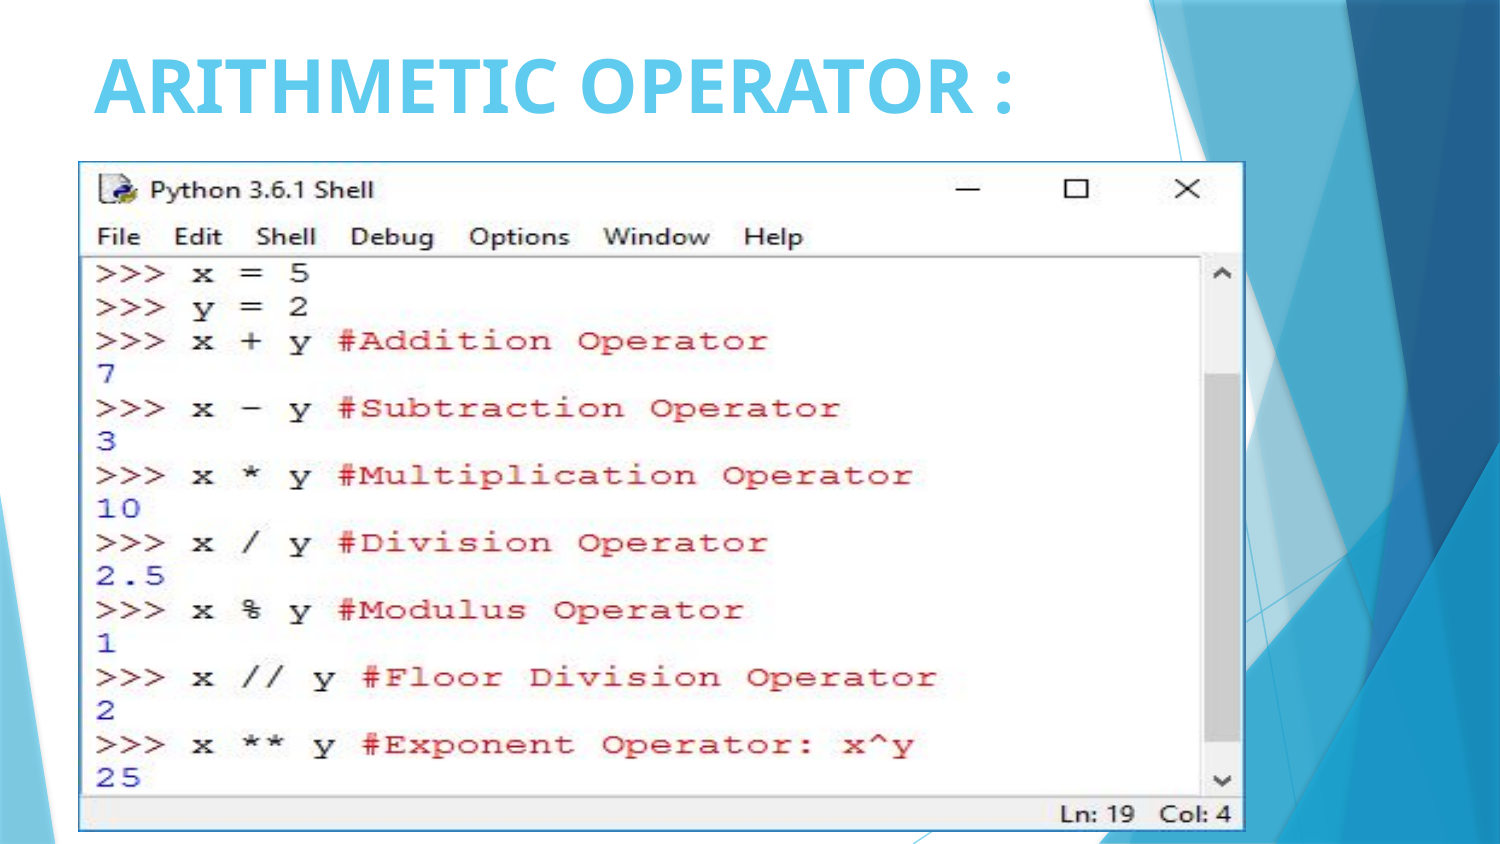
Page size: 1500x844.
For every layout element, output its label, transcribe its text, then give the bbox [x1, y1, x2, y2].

title ARITHMETIC OPERATOR : [83, 32, 1141, 160]
picture [77, 160, 1247, 832]
